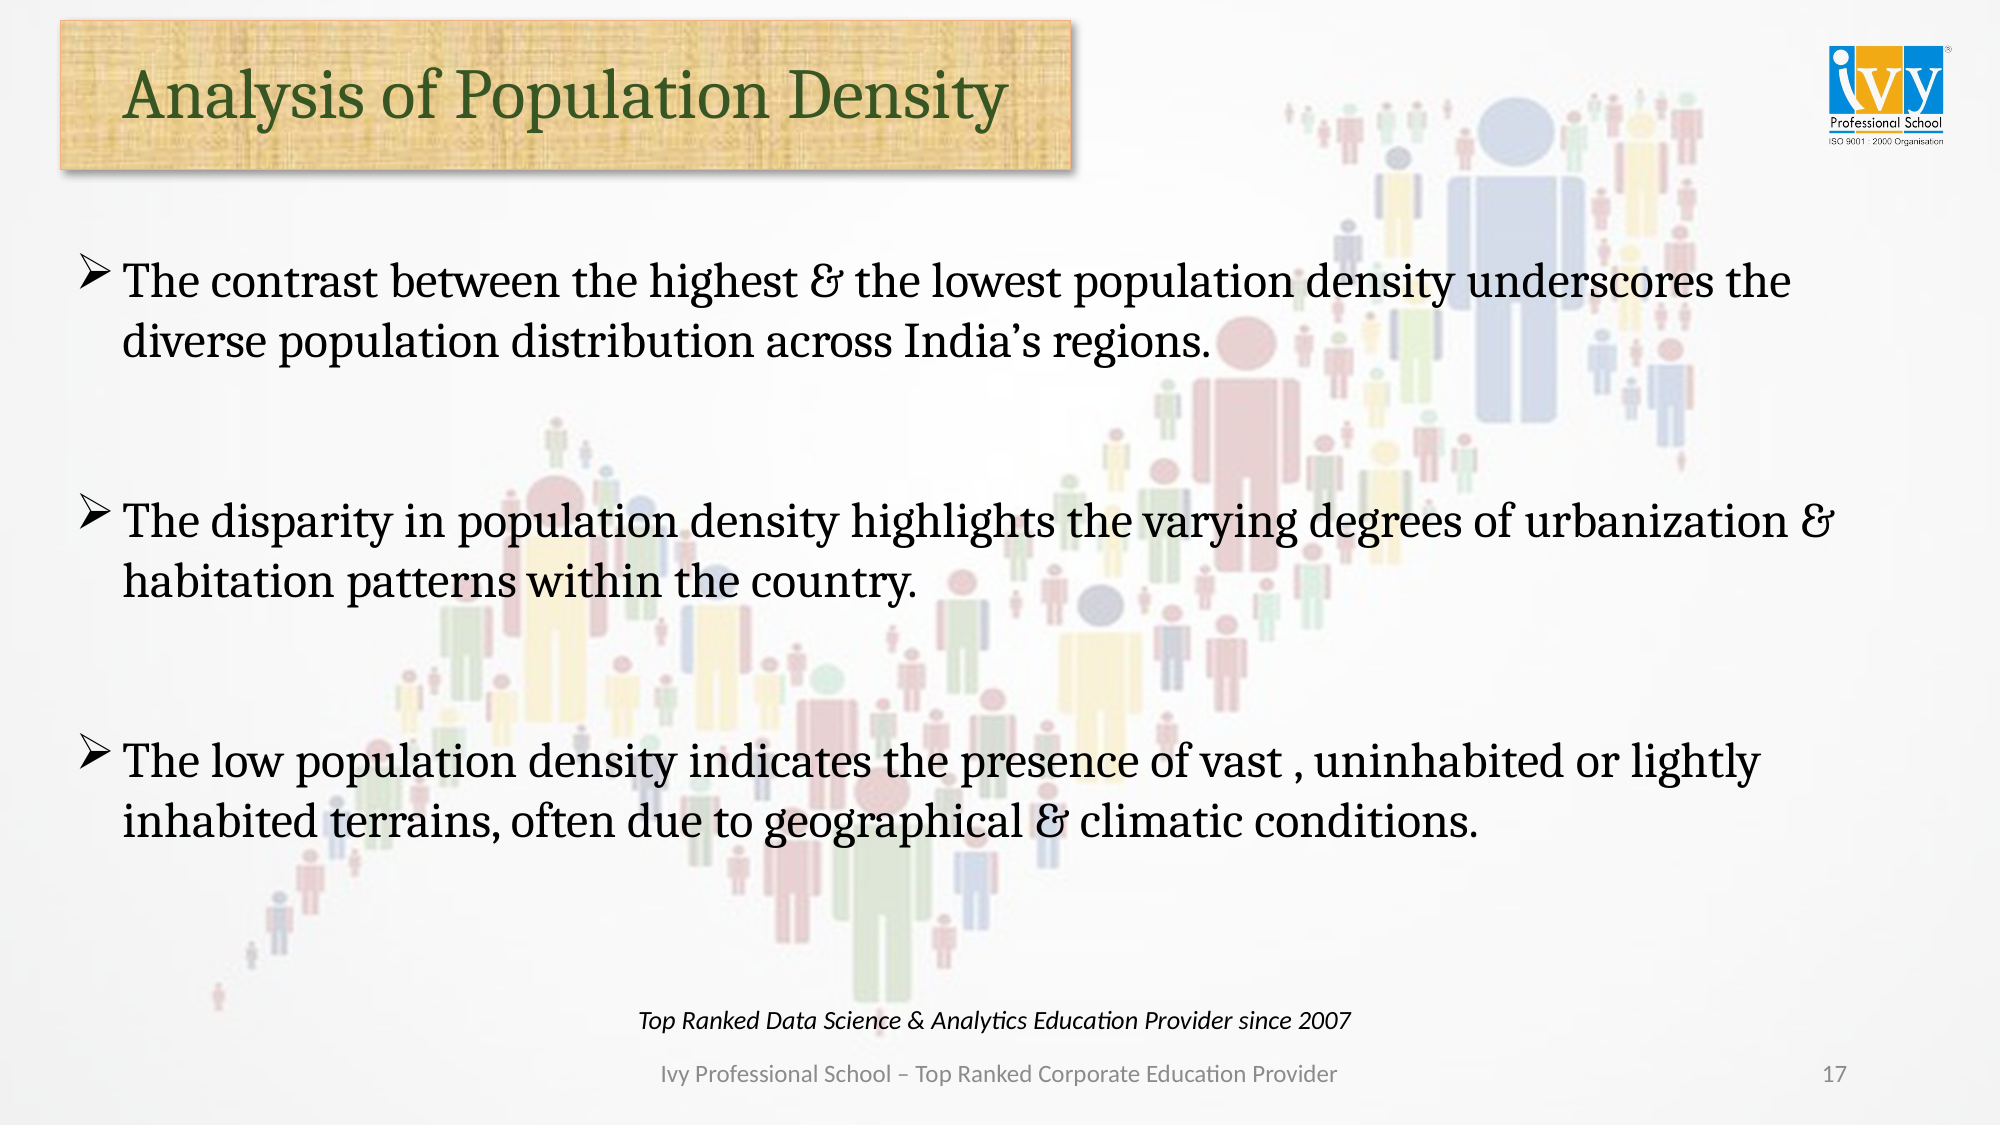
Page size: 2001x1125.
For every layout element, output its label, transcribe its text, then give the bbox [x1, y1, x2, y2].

slide_number 17 [1412, 1042, 1863, 1103]
picture [1825, 42, 1955, 149]
subtitle Top Ranked Data Science & Analytics Education Provider since 2007 [397, 960, 1592, 1043]
title Analysis of Population Density [60, 20, 1071, 170]
text_box The contrast between the highest & the lowest population density underscores the diverse population distribution across India’s regions. The disparity in population density highlights the varying degrees of urbanization & habitation patterns within the country. The low population density indicates the presence of vast , uninhabited or lightly inhabited terrains, often due to geographical & climatic conditions. [60, 239, 1946, 960]
